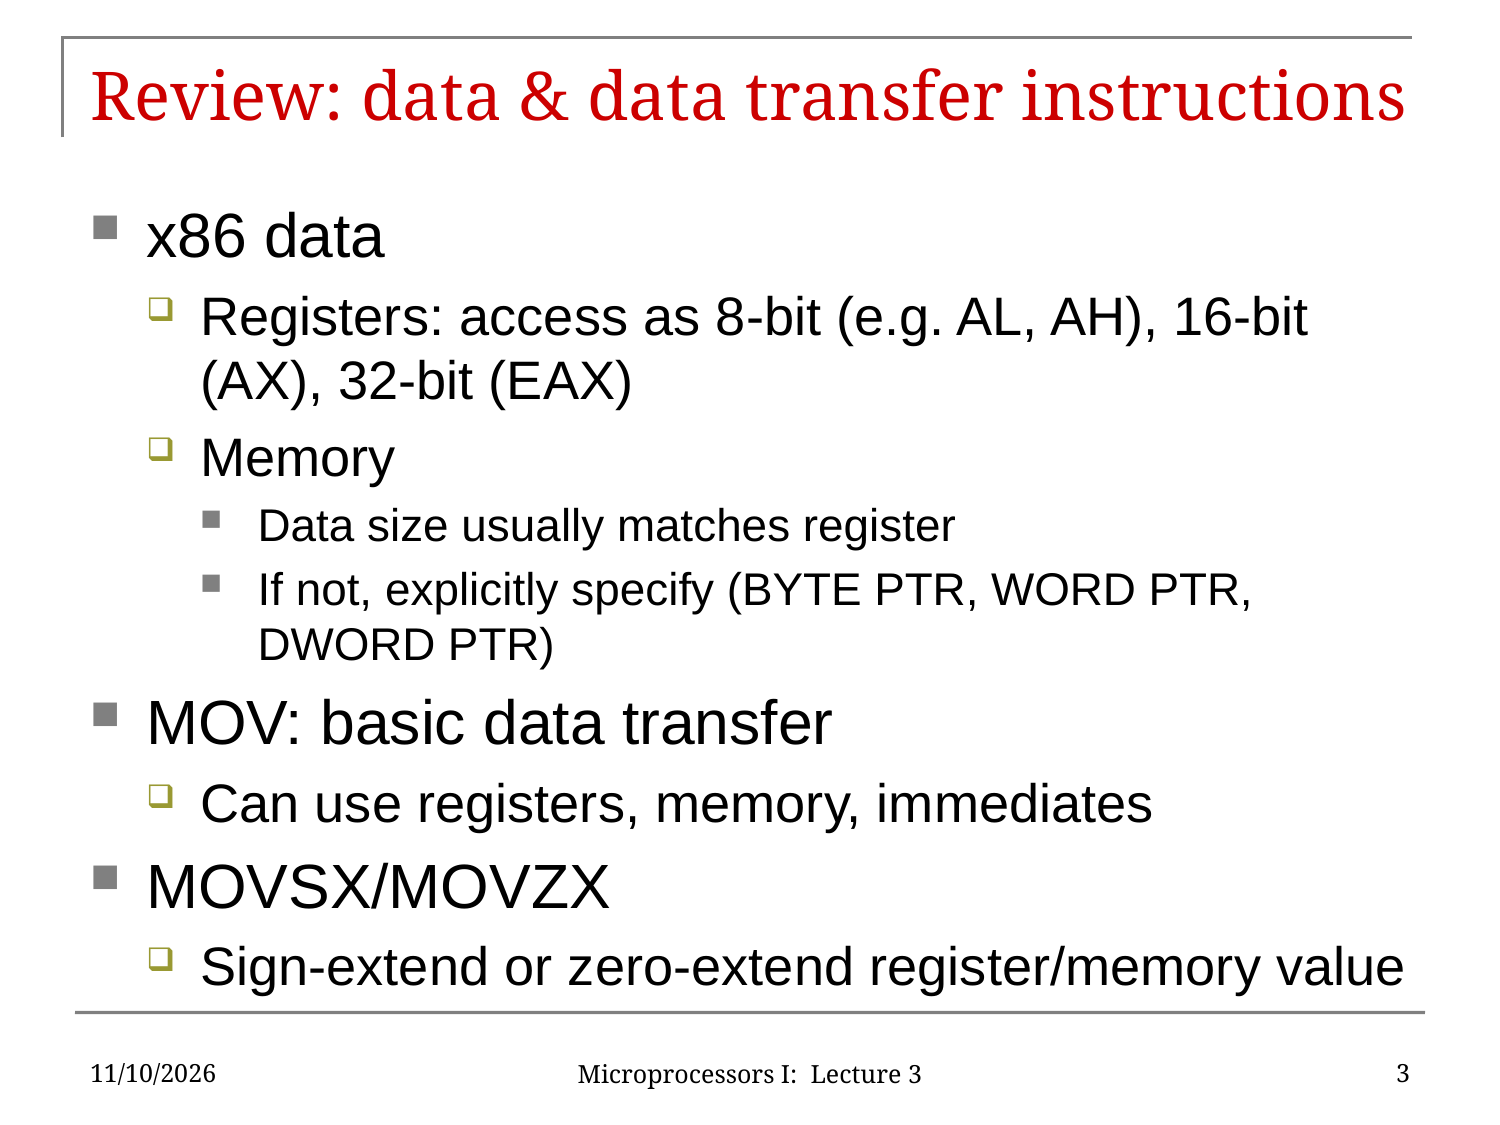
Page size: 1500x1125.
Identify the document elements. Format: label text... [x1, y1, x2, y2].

title Review: data & data transfer instructions [75, 45, 1425, 163]
slide_number 3 [1074, 1023, 1426, 1100]
list x86 data Registers: access as 8-bit (e.g. AL, AH), 16-bit (AX), 32-bit (EAX) Memory Data size usually matches register If not, explicitly specify (BYTE PTR, WORD PTR, DWORD PTR) MOV: basic data transfer Can use registers, memory, immediates MOVSX/MOVZX Sign-extend or zero-extend register/memory value [75, 187, 1425, 1006]
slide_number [74, 1023, 426, 1100]
footer Microprocessors I: Lecture 3 [512, 1024, 988, 1101]
